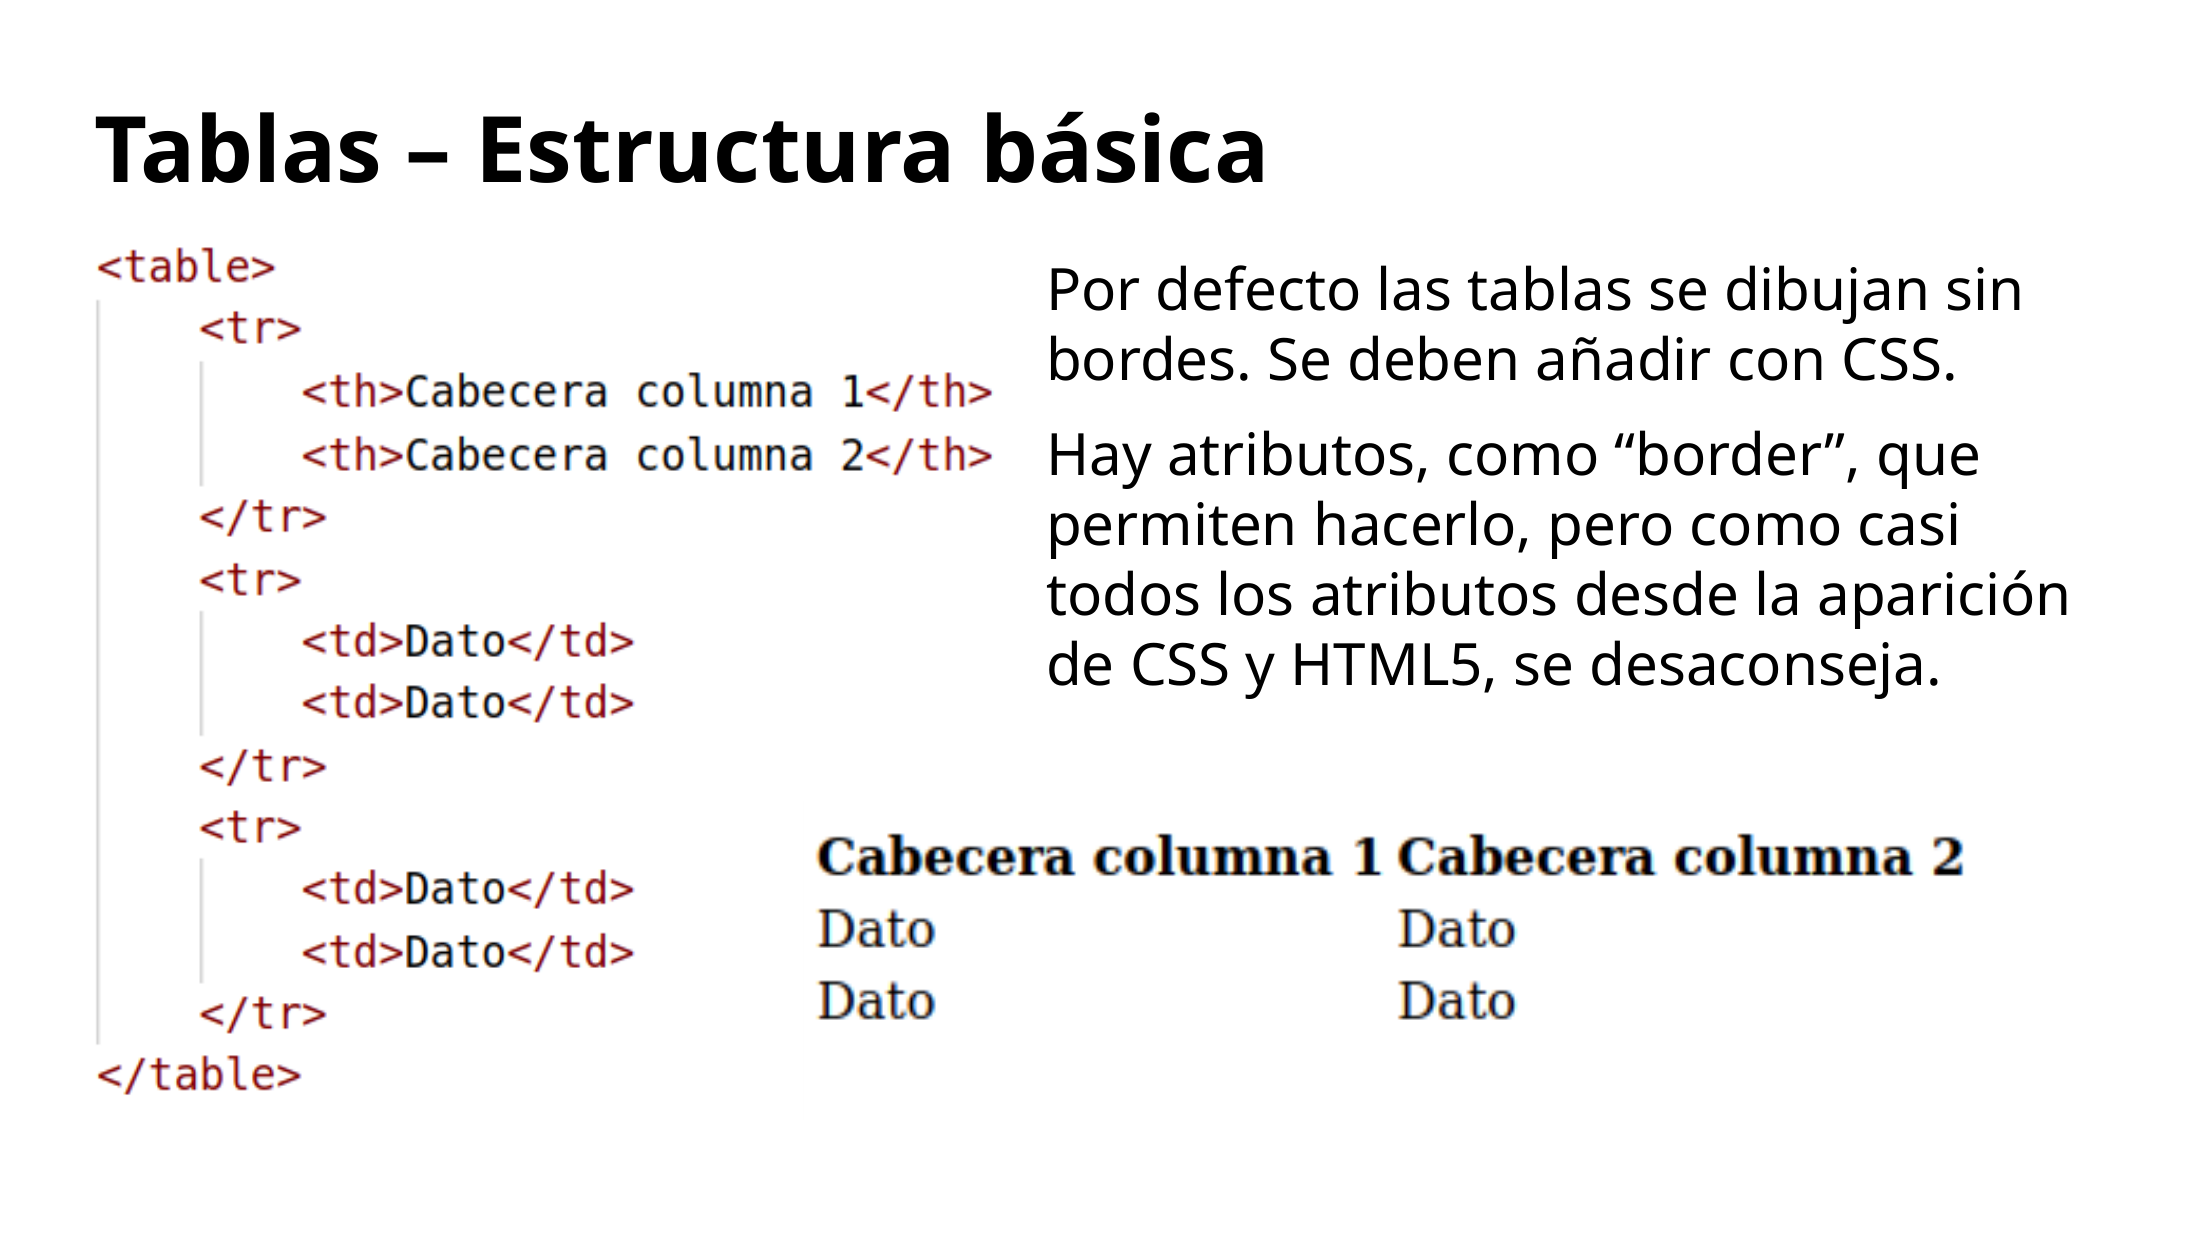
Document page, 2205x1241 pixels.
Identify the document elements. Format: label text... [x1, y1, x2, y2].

picture [80, 244, 2038, 1120]
title Tablas – Estructura básica [79, 41, 2136, 264]
text_box Por defecto las tablas se dibujan sin bordes. Se deben añadir con CSS. Hay atributos, como “border”, que permiten hacerlo, pero como casi todos los atributos desde la aparición de CSS y HTML5, se desaconseja. [1032, 244, 2114, 990]
